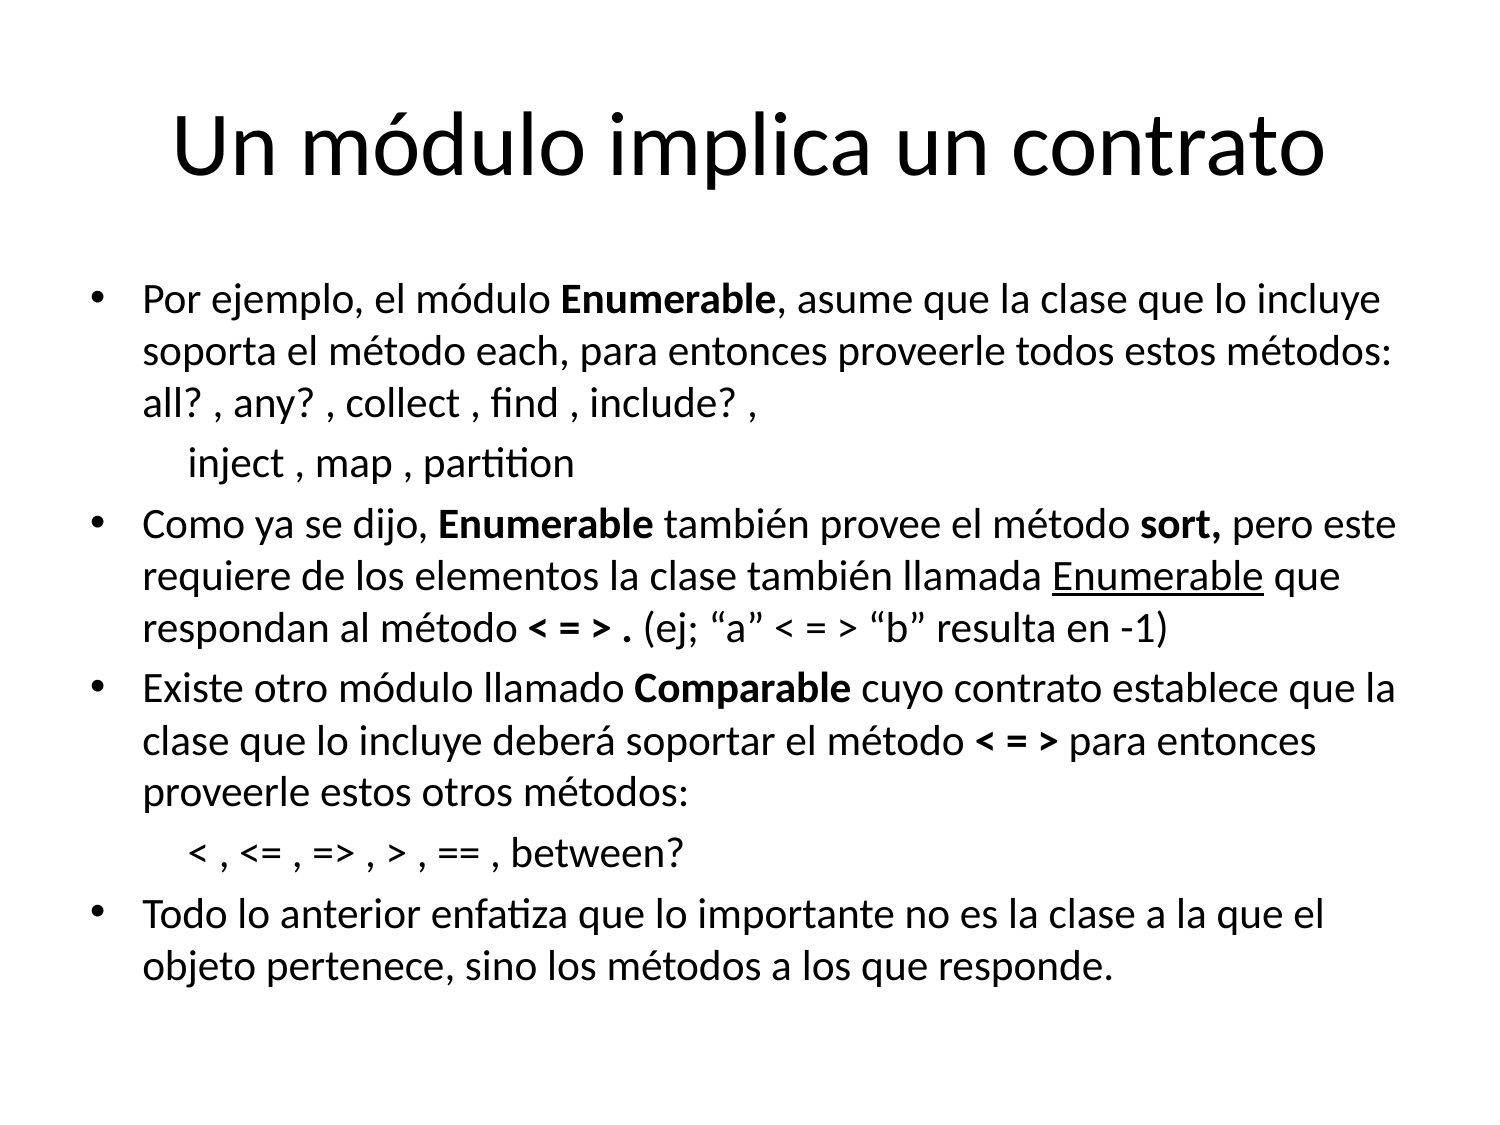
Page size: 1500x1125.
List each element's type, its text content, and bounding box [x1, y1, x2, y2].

list Por ejemplo, el módulo Enumerable, asume que la clase que lo incluye soporta el método each, para entonces proveerle todos estos métodos: all? , any? , collect , find , include? , inject , map , partition Como ya se dijo, Enumerable también provee el método sort, pero este requiere de los elementos la clase también llamada Enumerable que respondan al método < = > . (ej; “a” < = > “b” resulta en -1) Existe otro módulo llamado Comparable cuyo contrato establece que la clase que lo incluye deberá soportar el método < = > para entonces proveerle estos otros métodos: < , <= , => , > , == , between? Todo lo anterior enfatiza que lo importante no es la clase a la que el objeto pertenece, sino los métodos a los que responde. [75, 262, 1425, 1005]
title Un módulo implica un contrato [75, 45, 1425, 233]
